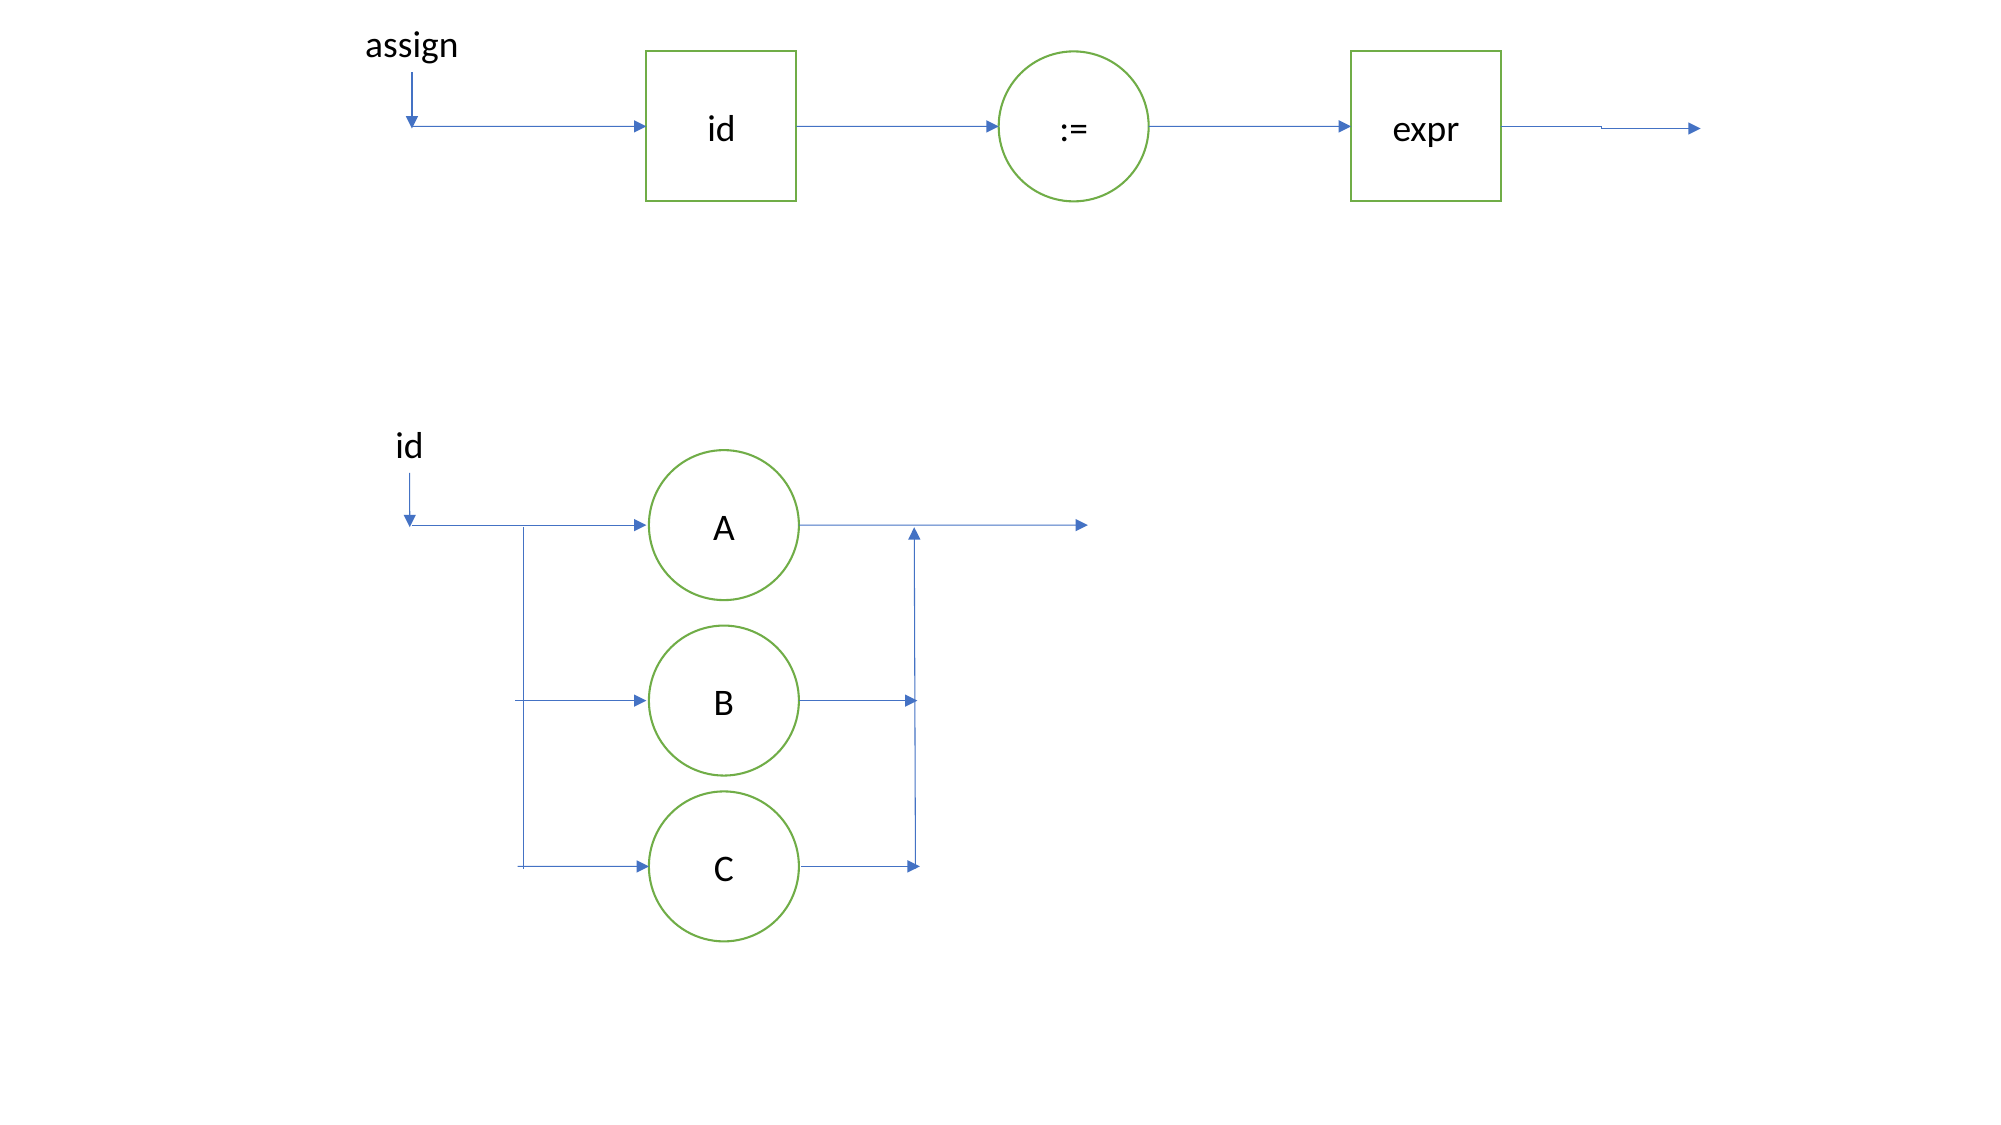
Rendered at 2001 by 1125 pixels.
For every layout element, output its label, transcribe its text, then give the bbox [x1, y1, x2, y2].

text_box id [645, 50, 797, 202]
text_box expr [1350, 50, 1502, 202]
text_box assign [350, 12, 474, 73]
text_box B [647, 624, 800, 777]
text_box C [647, 790, 800, 943]
text_box id [380, 413, 439, 473]
text_box A [647, 449, 800, 602]
text_box := [997, 50, 1150, 203]
